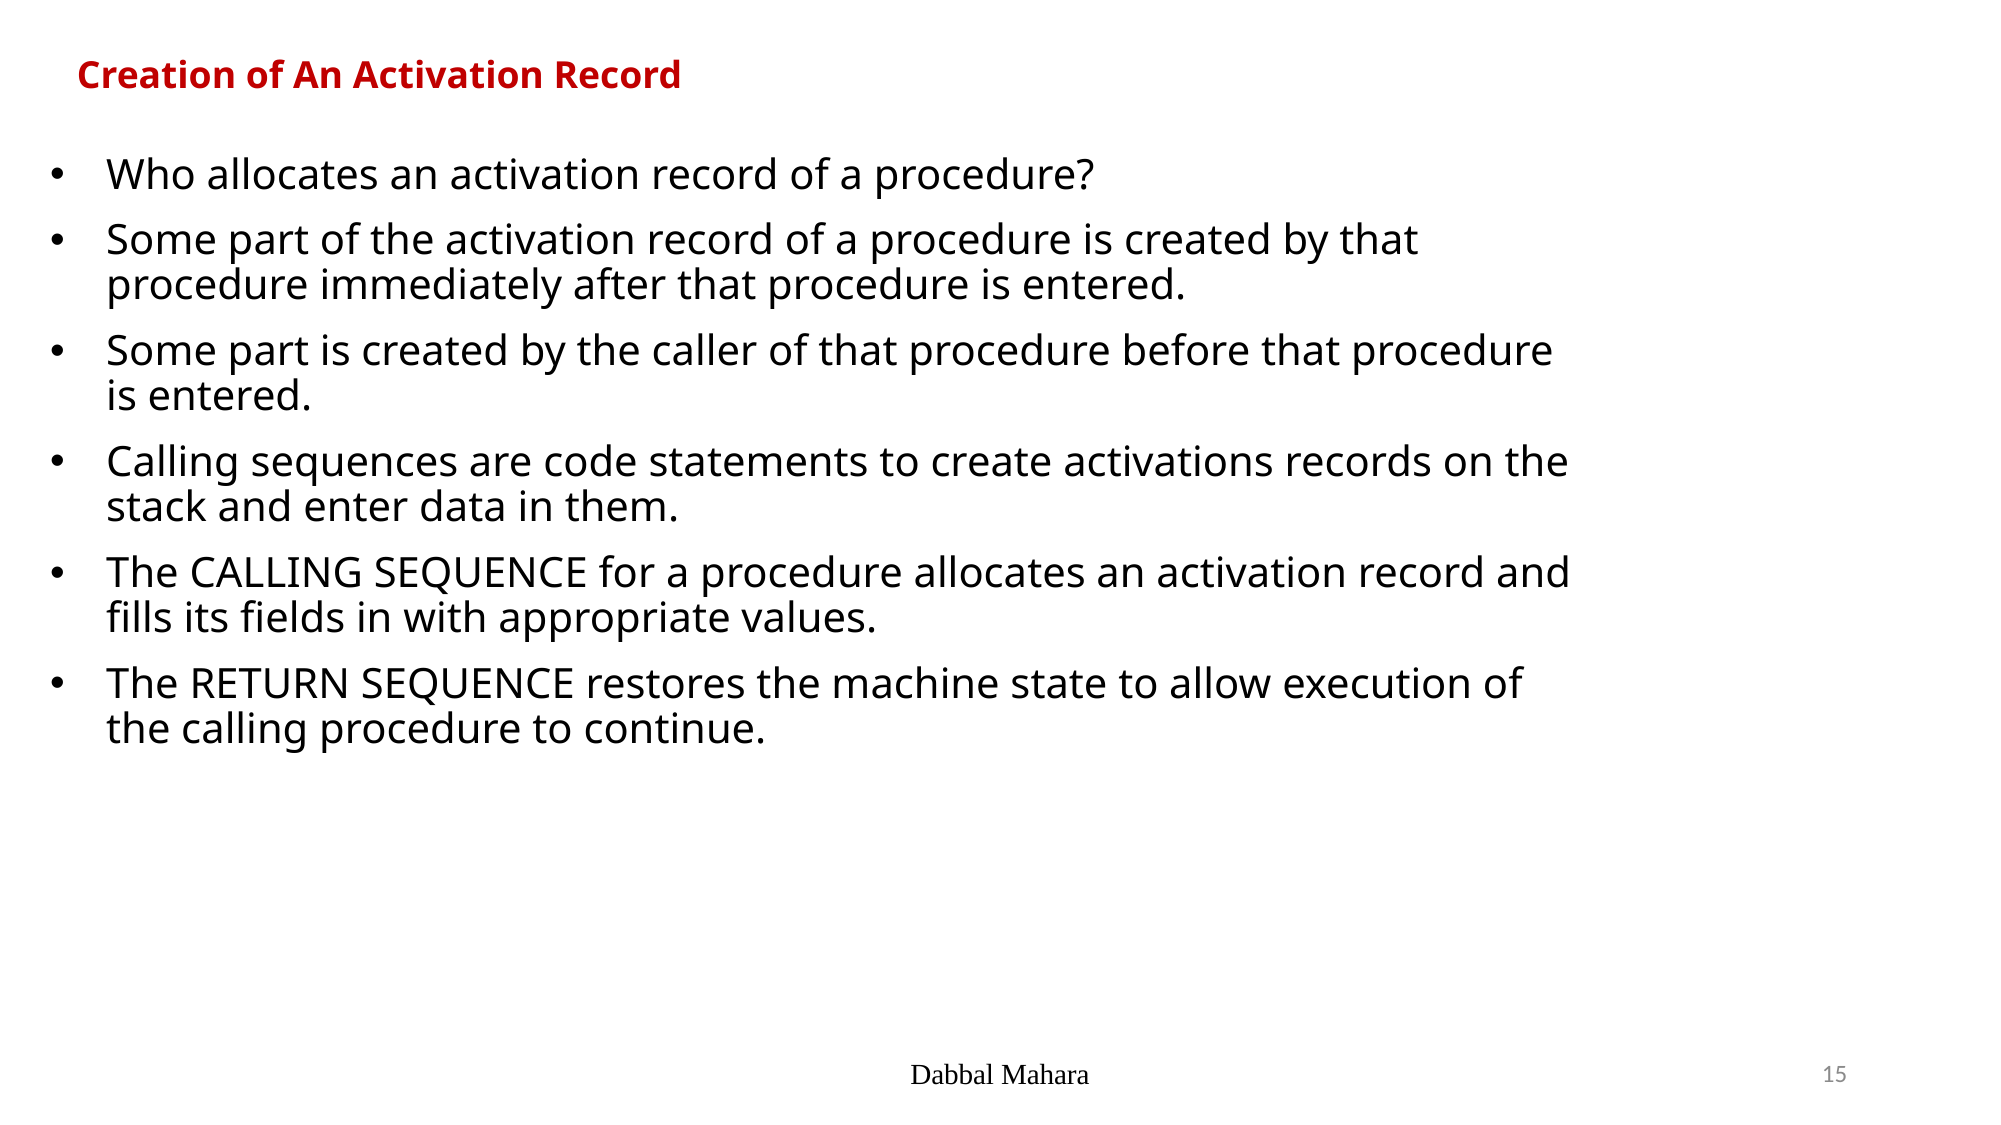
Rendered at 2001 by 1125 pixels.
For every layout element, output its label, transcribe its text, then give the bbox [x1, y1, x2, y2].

footer Dabbal Mahara [662, 1042, 1338, 1103]
subtitle Who allocates an activation record of a procedure? Some part of the activation record of a procedure is created by that procedure immediately after that procedure is entered. Some part is created by the caller of that procedure before that procedure is entered. Calling sequences are code statements to create activations records on the stack and enter data in them. The CALLING SEQUENCE for a procedure allocates an activation record and fills its fields in with appropriate values. The RETURN SEQUENCE restores the machine state to allow execution of the calling procedure to continue. [34, 145, 1593, 979]
slide_number 15 [1412, 1042, 1863, 1103]
title Creation of An Activation Record [61, 47, 1562, 145]
